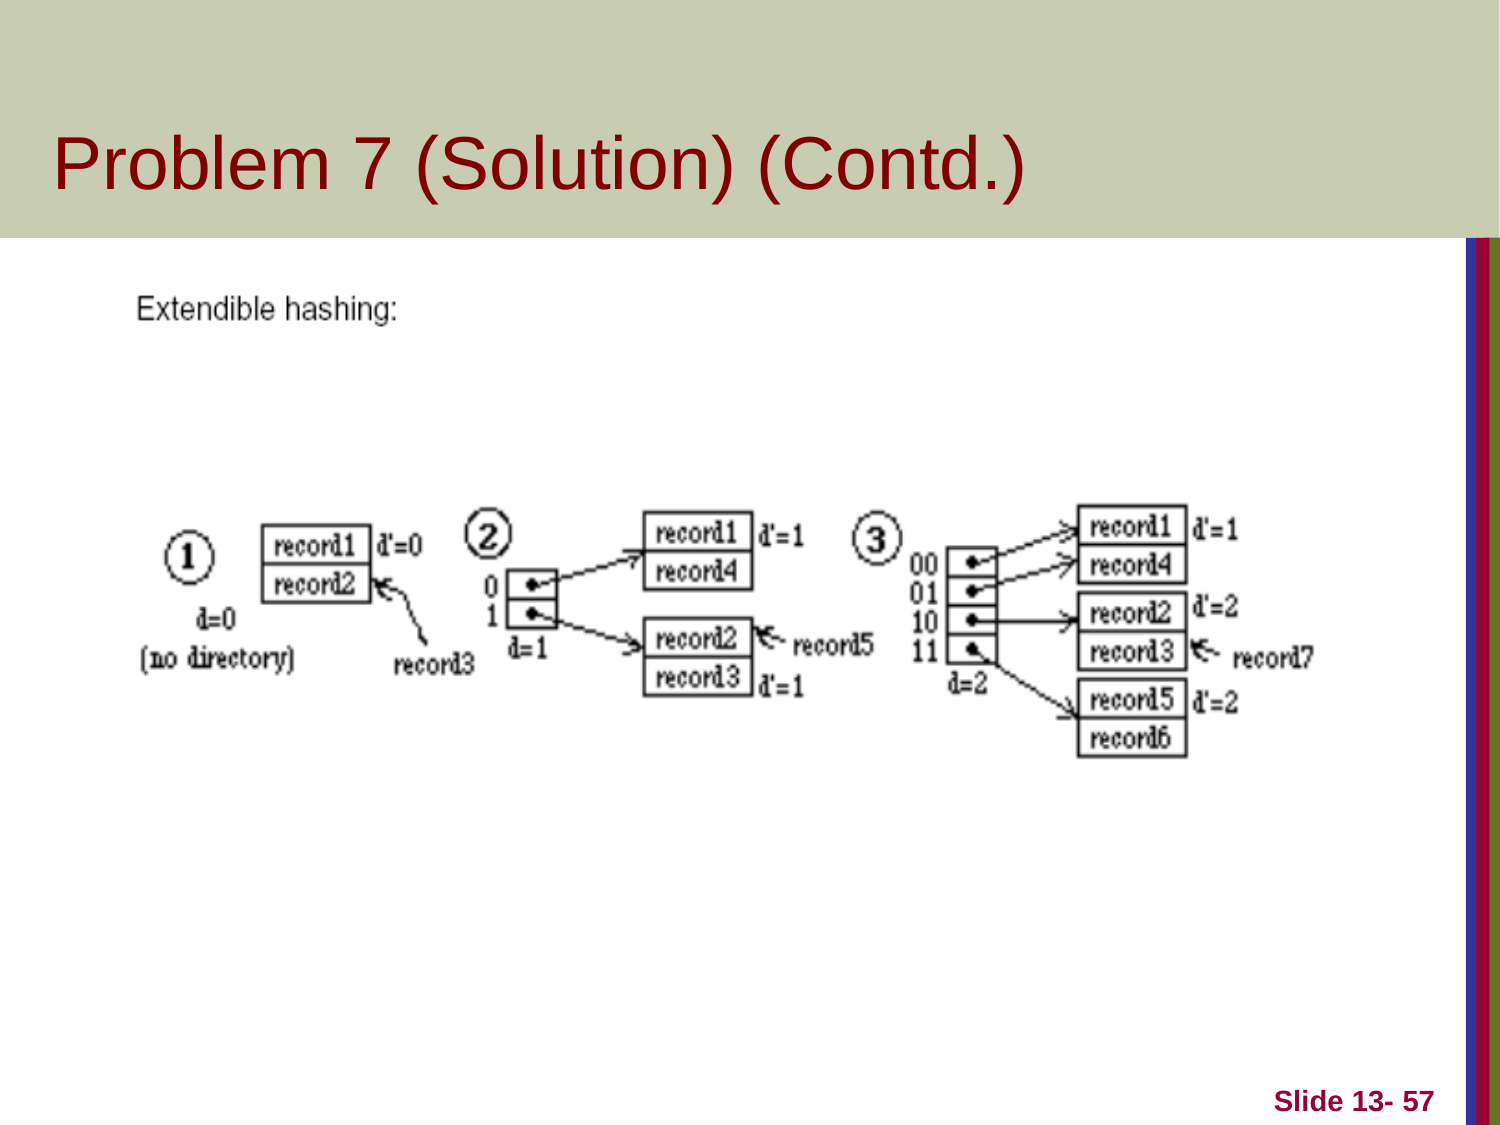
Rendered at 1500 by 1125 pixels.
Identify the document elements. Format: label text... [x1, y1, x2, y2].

title Problem 7 (Solution) (Contd.) [37, 49, 1317, 213]
picture [62, 274, 1376, 938]
slide_number Slide 13- 57 [1137, 1049, 1451, 1125]
